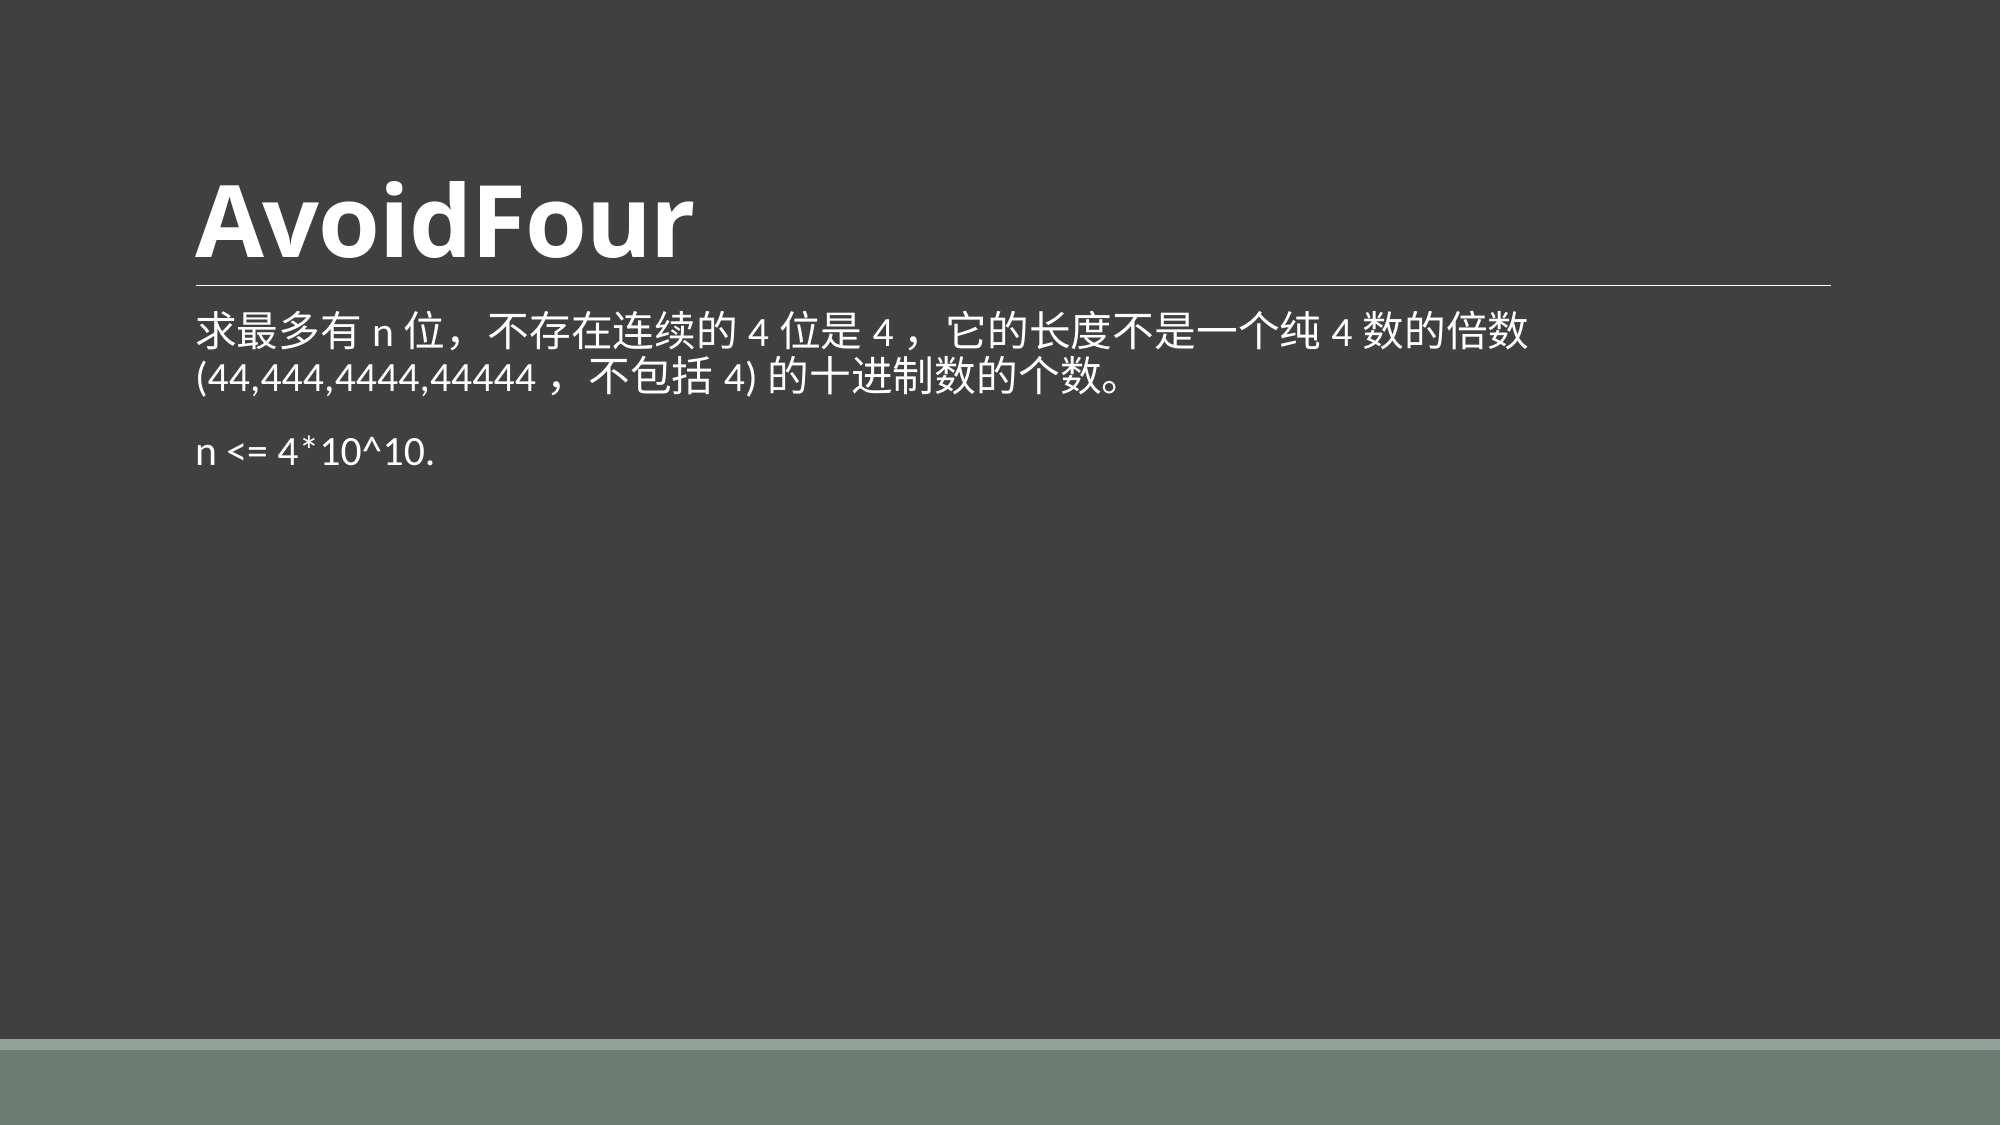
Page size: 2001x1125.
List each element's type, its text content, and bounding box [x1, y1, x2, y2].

list 求最多有n位，不存在连续的4位是4，它的长度不是一个纯4数的倍数(44,444,4444,44444，不包括4)的十进制数的个数。 n <= 4*10^10. [180, 302, 1830, 963]
title AvoidFour [180, 47, 1830, 285]
